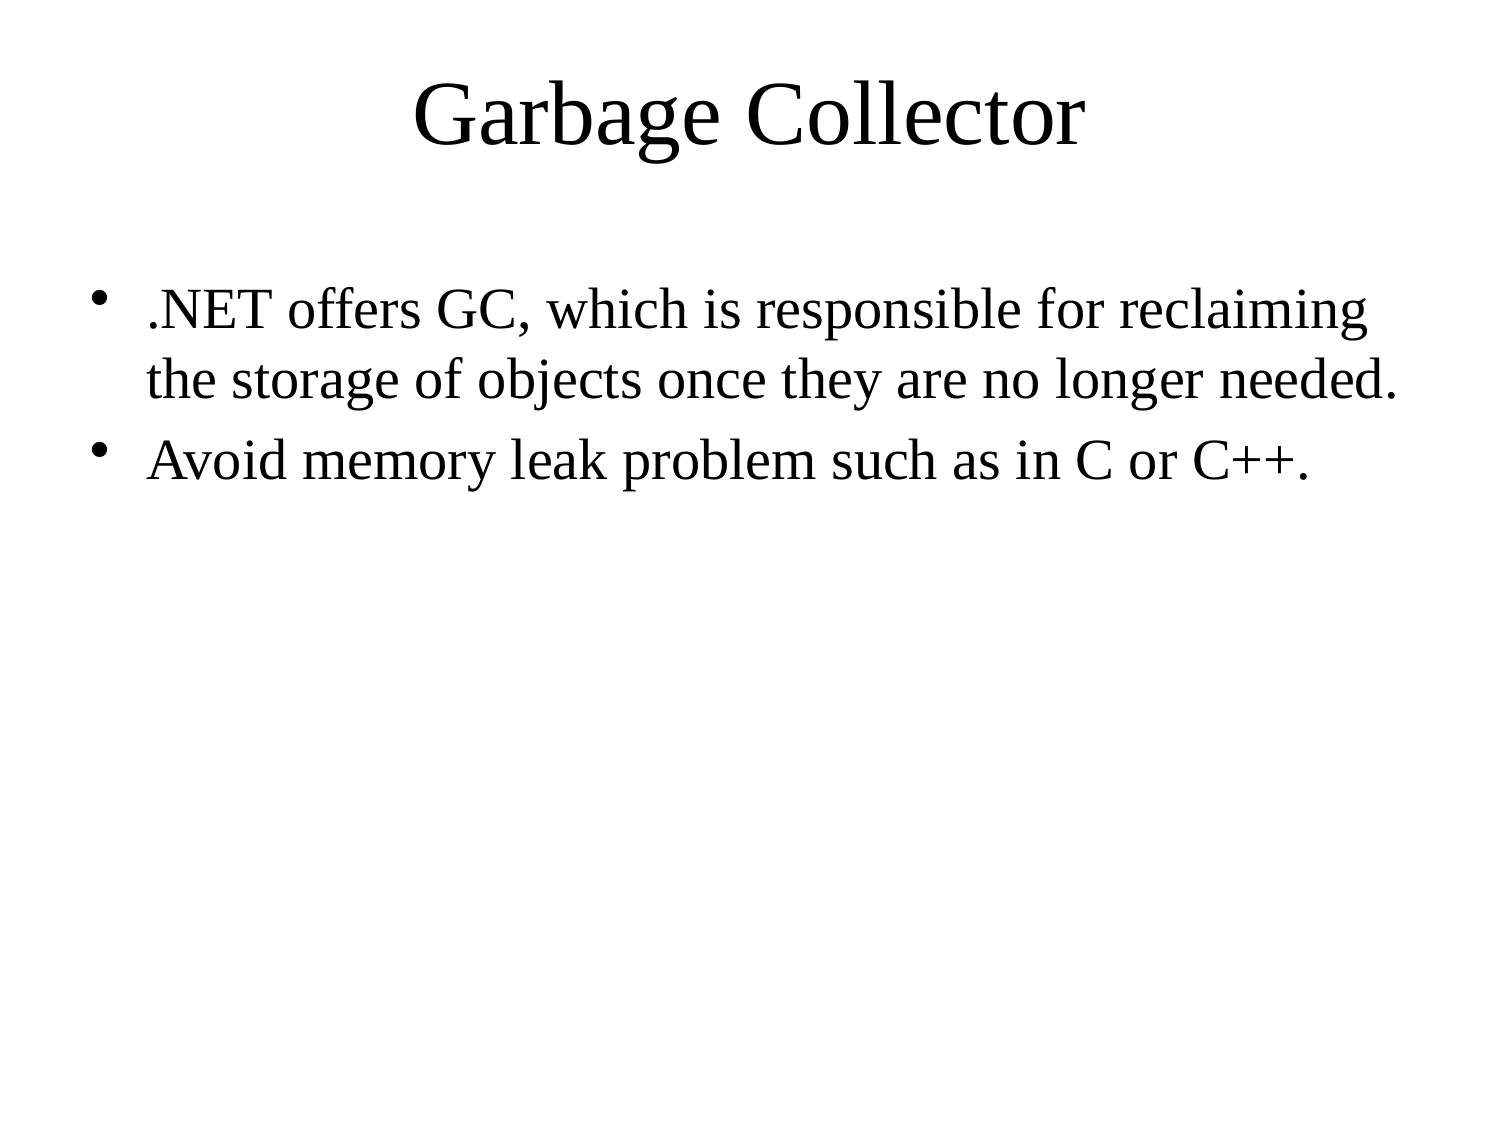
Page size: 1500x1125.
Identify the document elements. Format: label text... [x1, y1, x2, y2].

list .NET offers GC, which is responsible for reclaiming the storage of objects once they are no longer needed. Avoid memory leak problem such as in C or C++. [75, 262, 1425, 1005]
title Garbage Collector [75, 45, 1425, 233]
